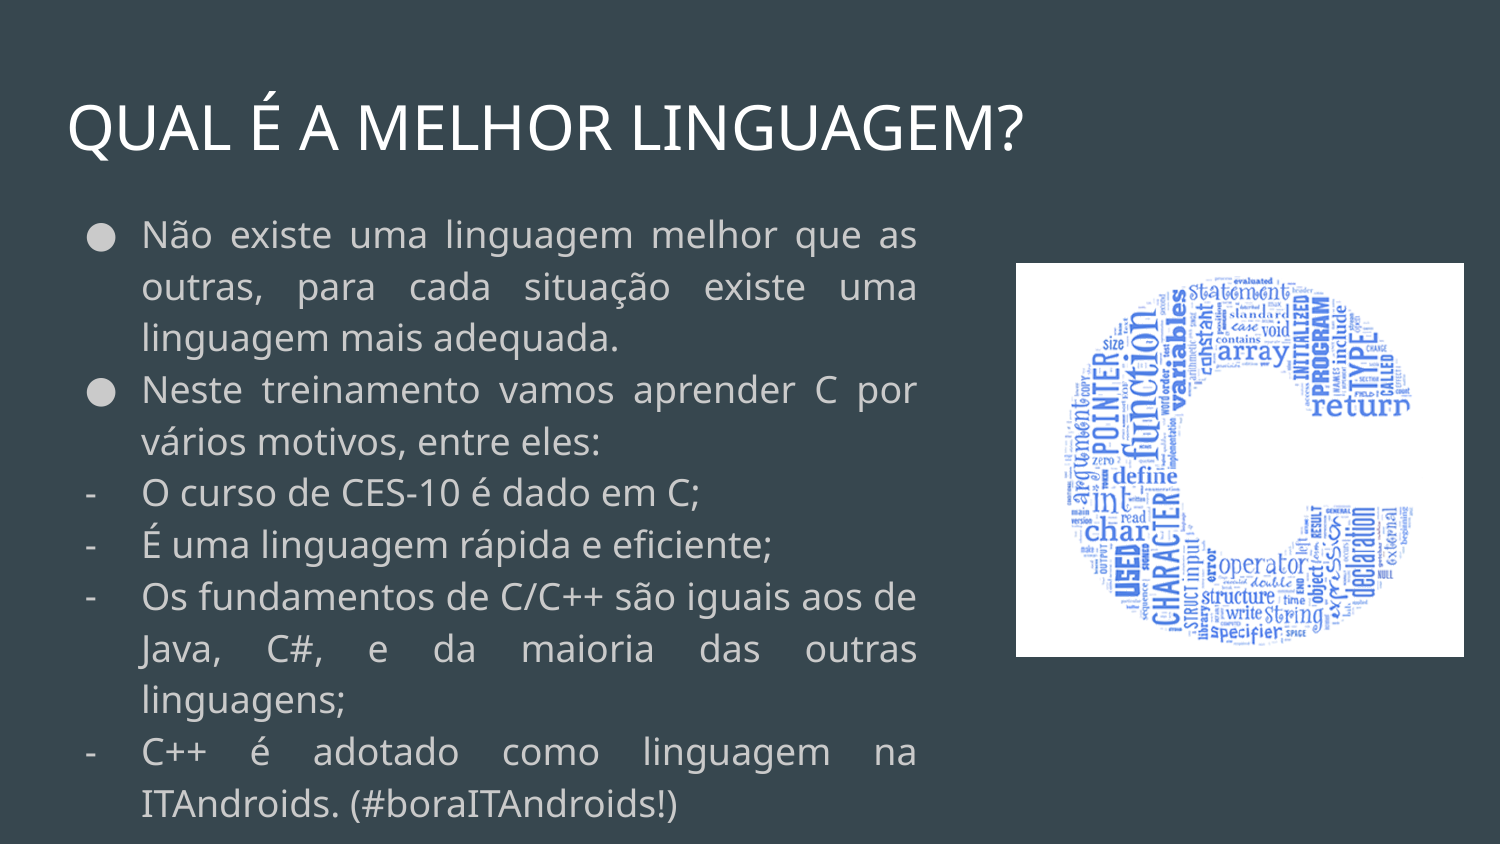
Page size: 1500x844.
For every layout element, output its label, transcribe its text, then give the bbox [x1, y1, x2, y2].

title QUAL É A MELHOR LINGUAGEM? [51, 72, 1449, 167]
picture [1016, 262, 1464, 657]
list Não existe uma linguagem melhor que as outras, para cada situação existe uma linguagem mais adequada. Neste treinamento vamos aprender C por vários motivos, entre eles: O curso de CES-10 é dado em C; É uma linguagem rápida e eficiente; Os fundamentos de C/C++ são iguais aos de Java, C#, e da maioria das outras linguagens; C++ é adotado como linguagem na ITAndroids. (#boraITAndroids!) [51, 189, 934, 750]
